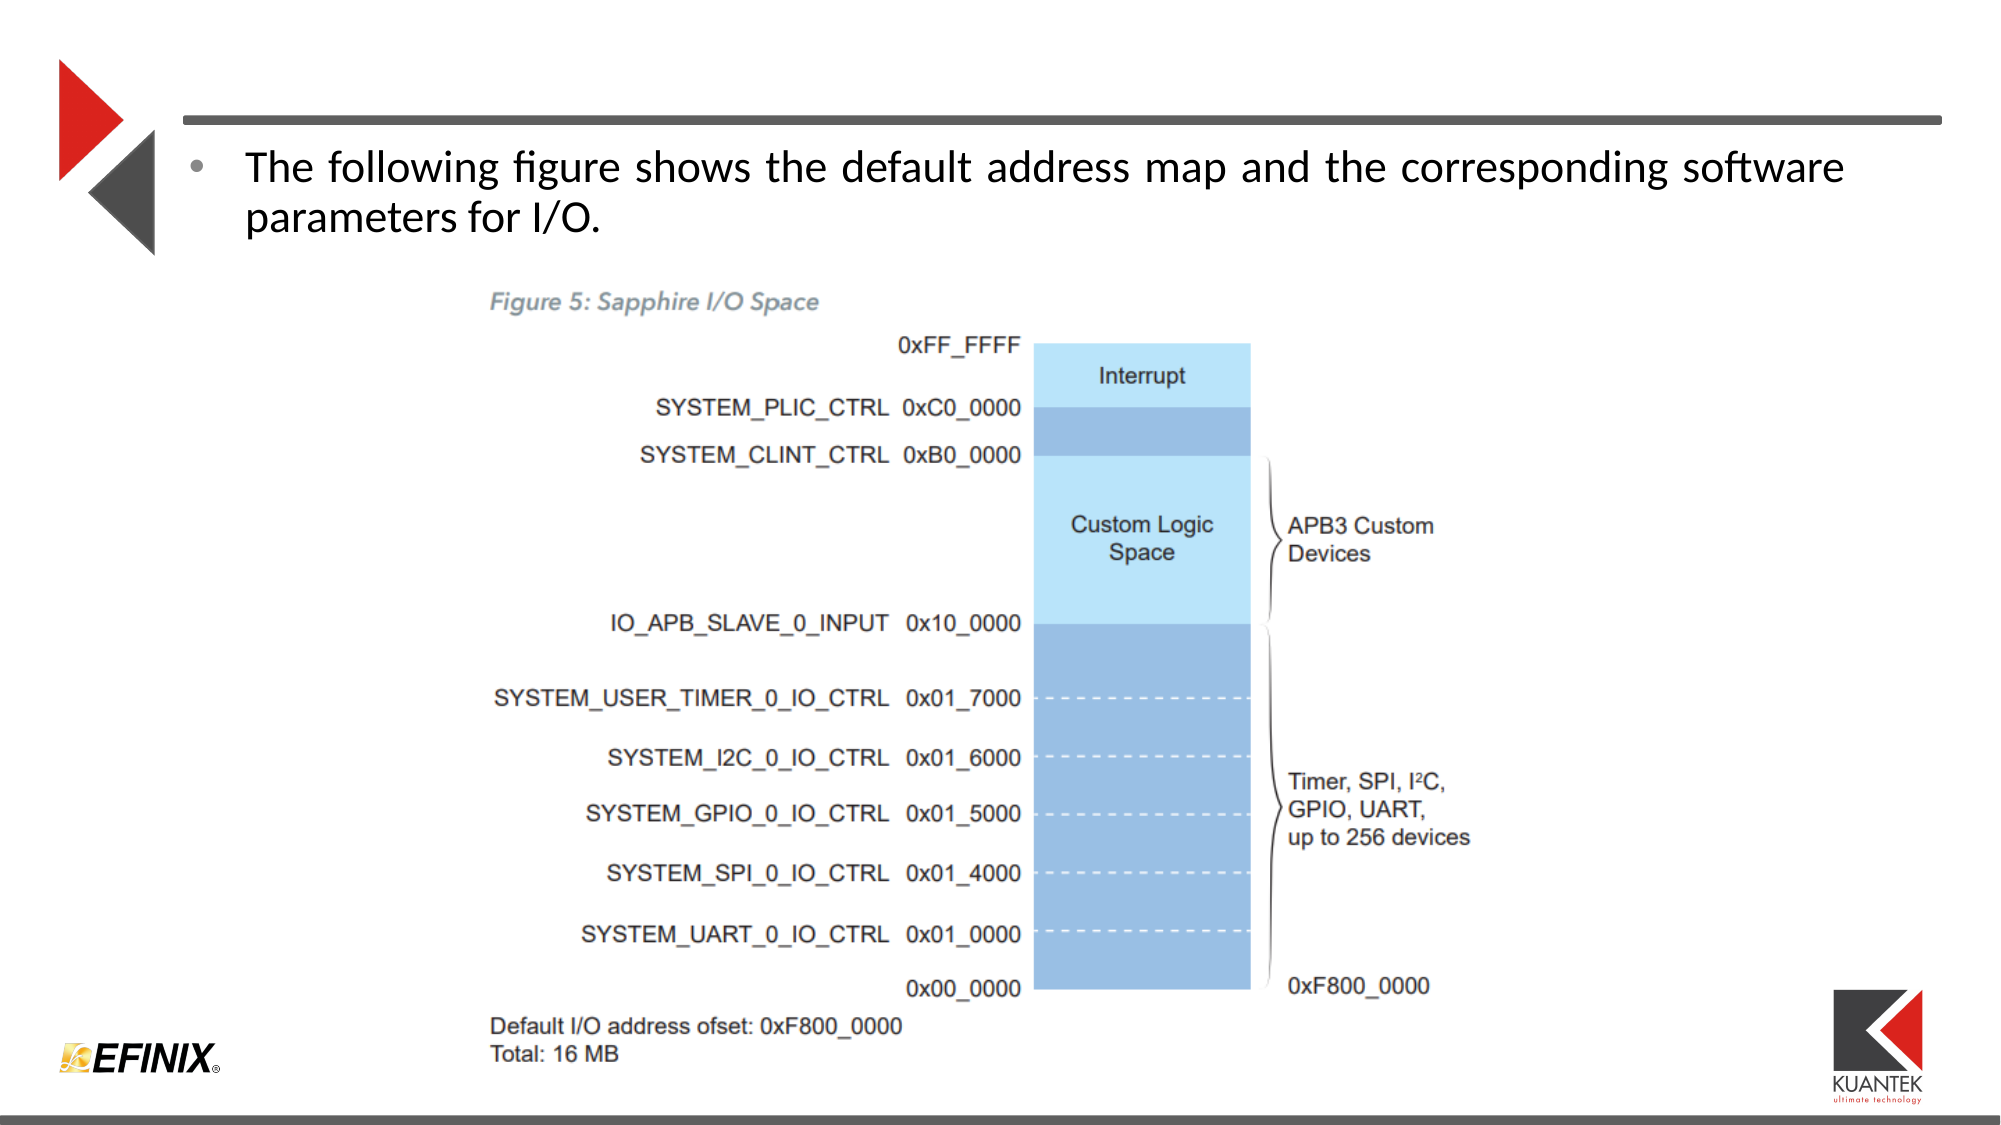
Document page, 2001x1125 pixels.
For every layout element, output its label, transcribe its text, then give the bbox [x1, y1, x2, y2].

picture [58, 1043, 221, 1073]
list The following figure shows the default address map and the corresponding software parameters for I/O. [136, 135, 1862, 999]
picture [1833, 989, 1923, 1105]
picture [464, 274, 1536, 1087]
picture [59, 59, 124, 181]
